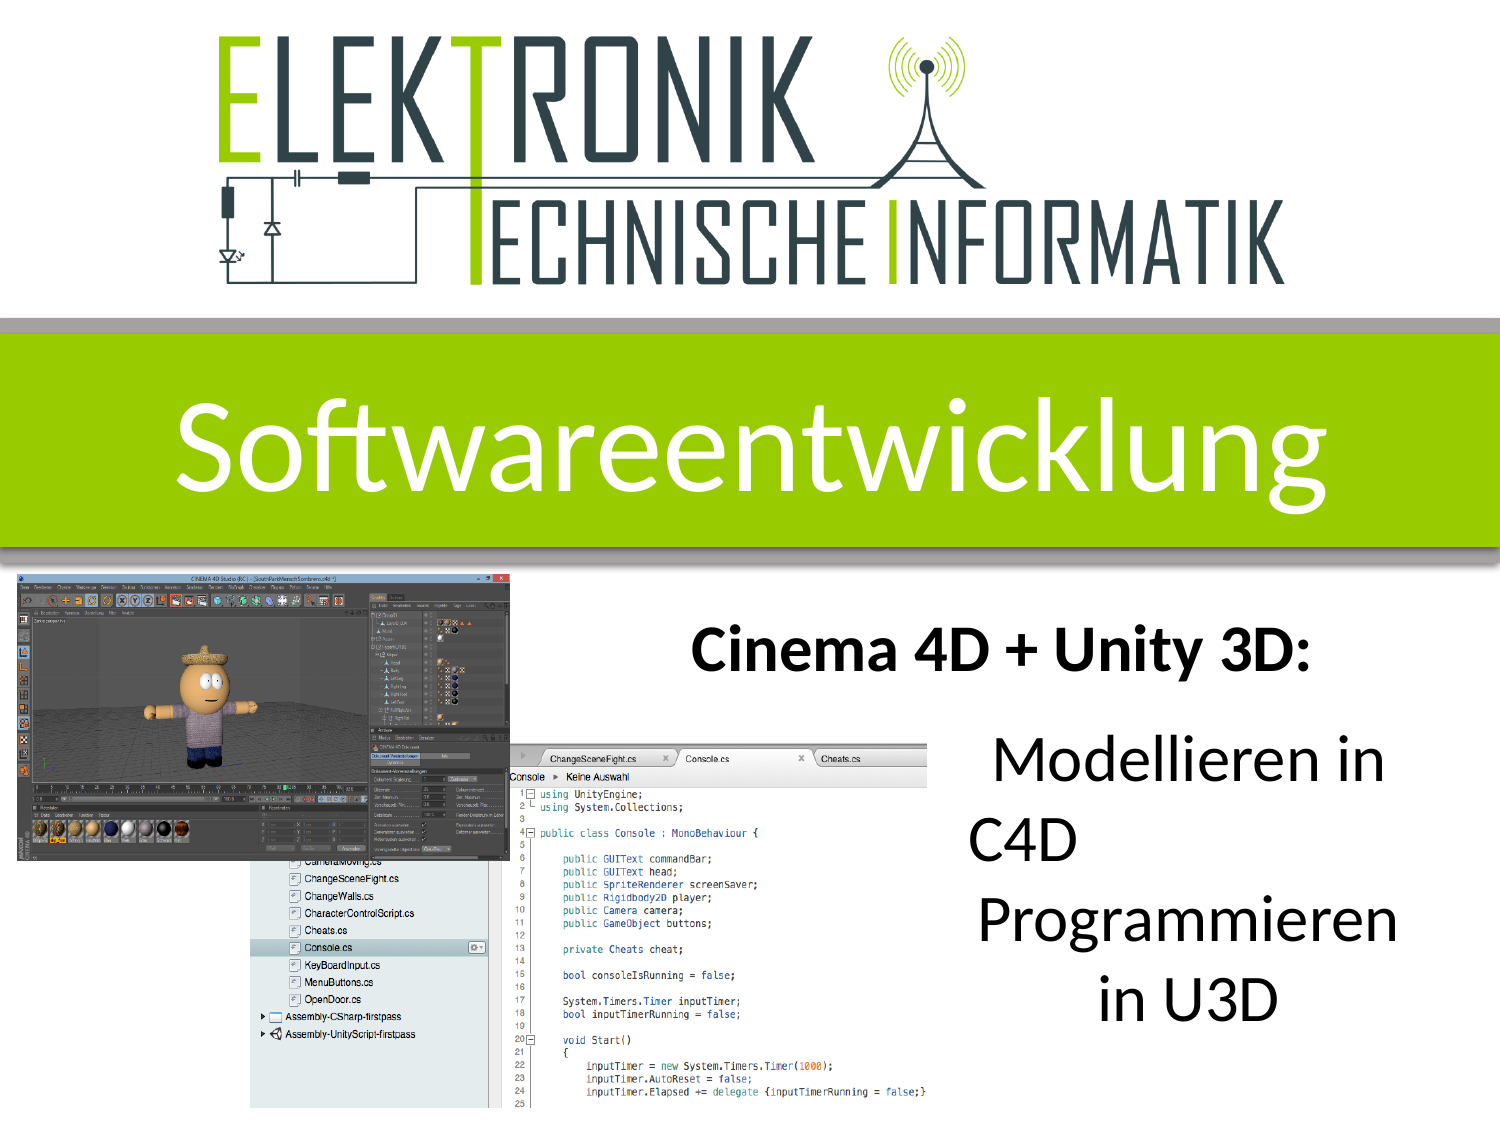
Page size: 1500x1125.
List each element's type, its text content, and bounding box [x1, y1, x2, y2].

title Cinema 4D + Unity 3D: [667, 593, 1339, 704]
title Softwareentwicklung [76, 335, 1427, 547]
picture [17, 574, 928, 1108]
picture [200, 17, 1306, 299]
subtitle Modellieren in C4D Programmieren in U3D [950, 707, 1427, 866]
